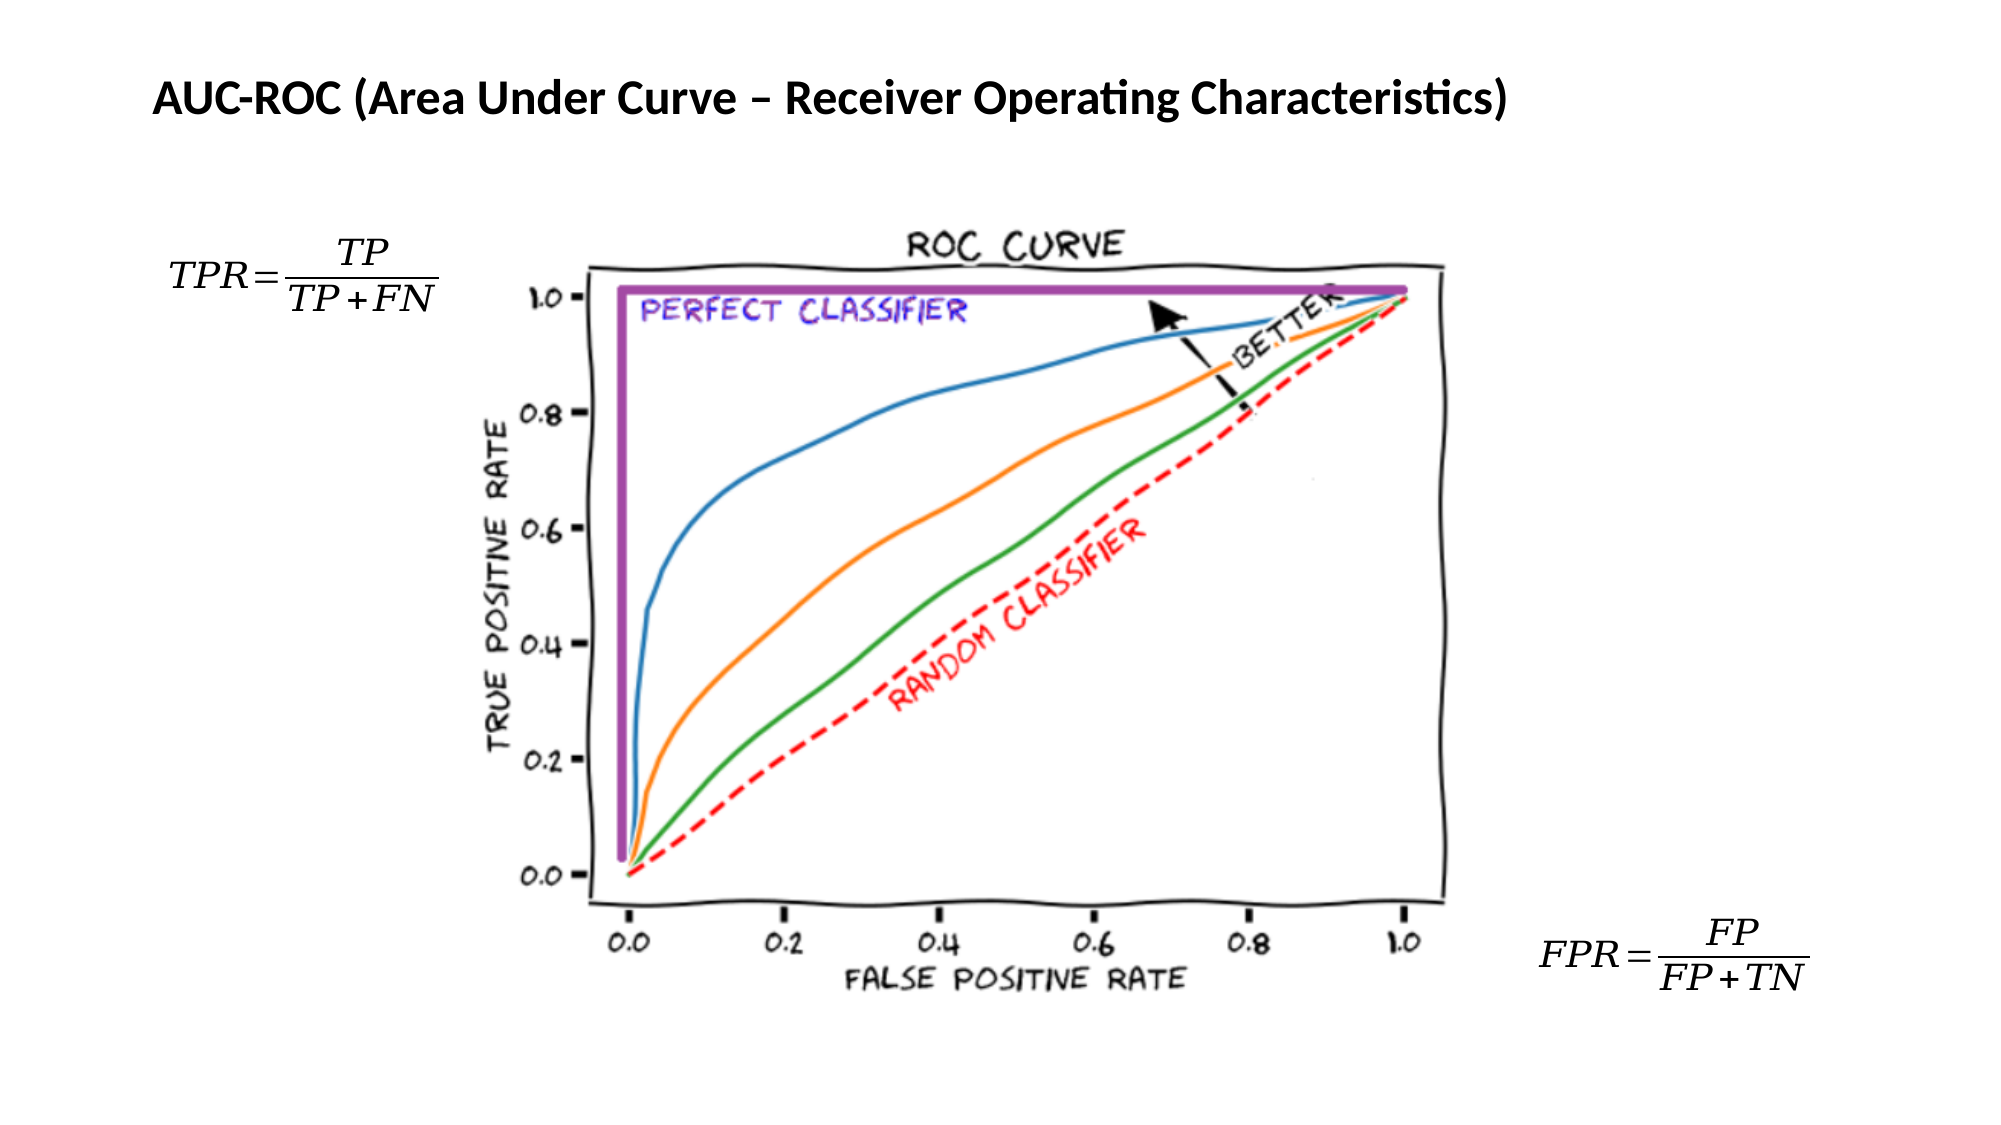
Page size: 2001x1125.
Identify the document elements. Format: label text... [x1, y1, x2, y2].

title AUC-ROC (Area Under Curve – Receiver Operating Characteristics) [137, 59, 1863, 138]
picture [441, 204, 1521, 1028]
